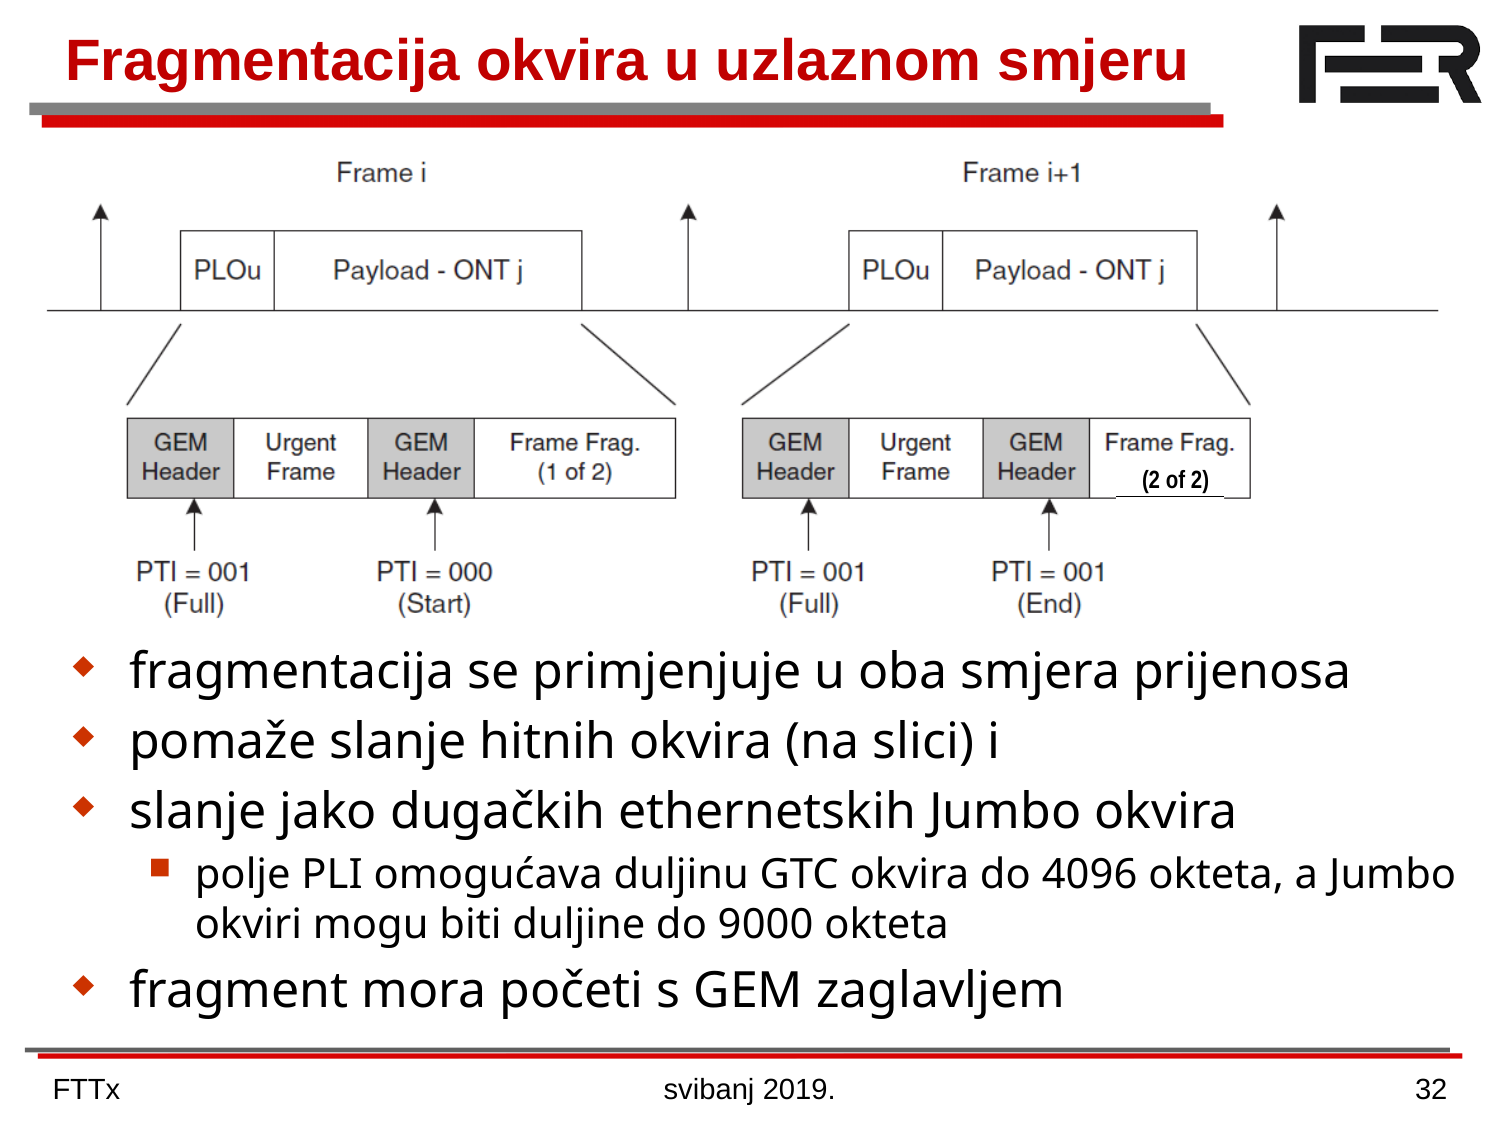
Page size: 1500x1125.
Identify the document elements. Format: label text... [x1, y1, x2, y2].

picture [1277, 0, 1500, 123]
picture [37, 139, 1450, 631]
footer FTTx [37, 1062, 514, 1107]
slide_number svibanj 2019. [593, 1062, 907, 1107]
slide_number 32 [1149, 1062, 1463, 1107]
list fragmentacija se primjenjuje u oba smjera prijenosa pomaže slanje hitnih okvira (na slici) i slanje jako dugačkih ethernetskih Jumbo okvira polje PLI omogućava duljinu GTC okvira do 4096 okteta, a Jumbo okviri mogu biti duljine do 9000 okteta fragment mora početi s GEM zaglavljem [57, 631, 1495, 1024]
title Fragmentacija okvira u uzlaznom smjeru [49, 11, 1270, 103]
